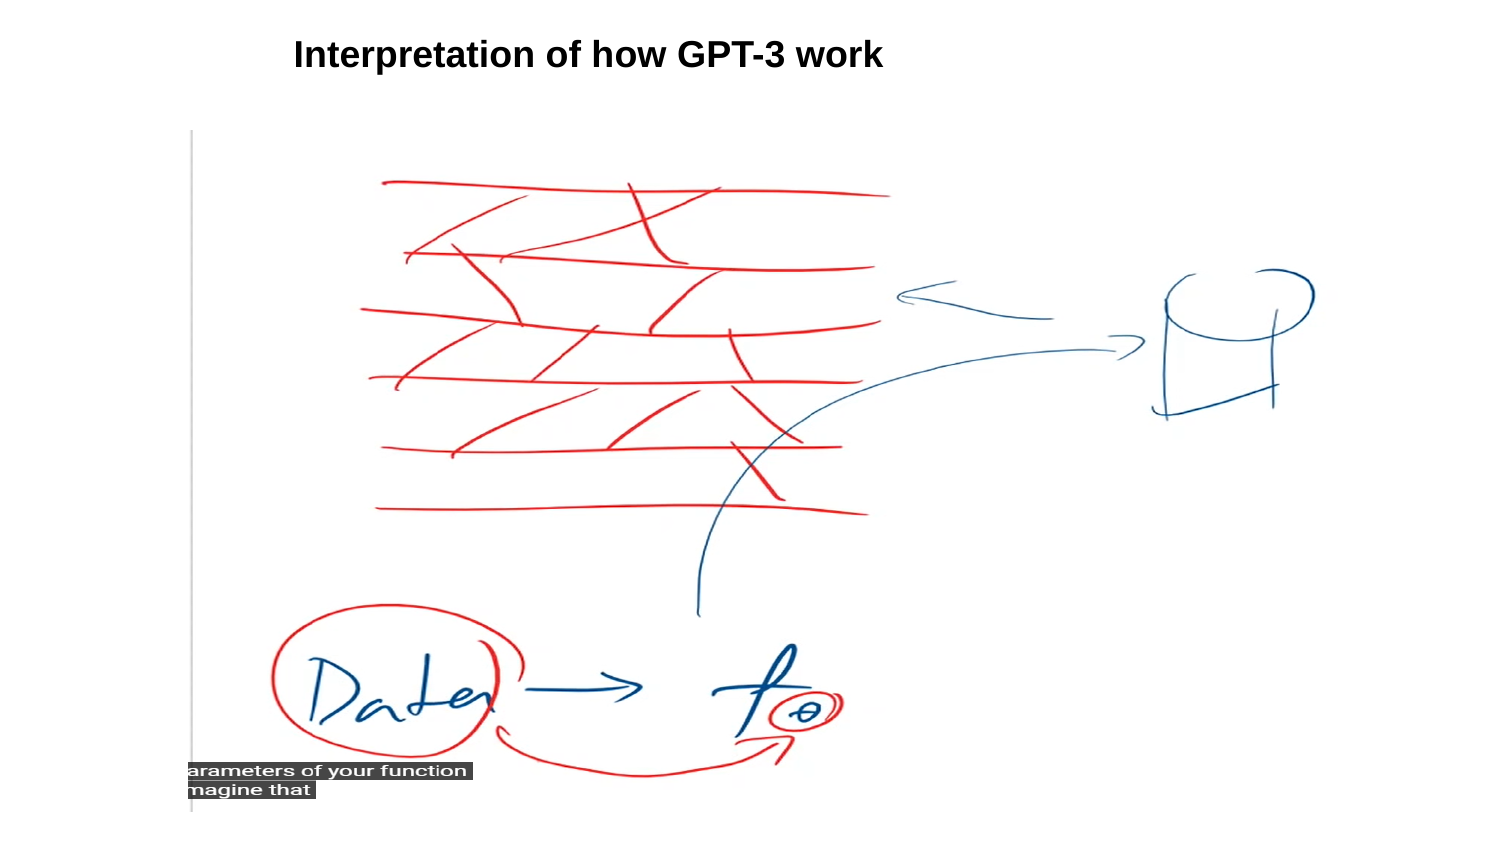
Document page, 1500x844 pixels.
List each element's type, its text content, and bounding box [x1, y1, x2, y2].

picture [187, 130, 1435, 812]
text_box Interpretation of how GPT-3 work [278, 15, 1306, 108]
